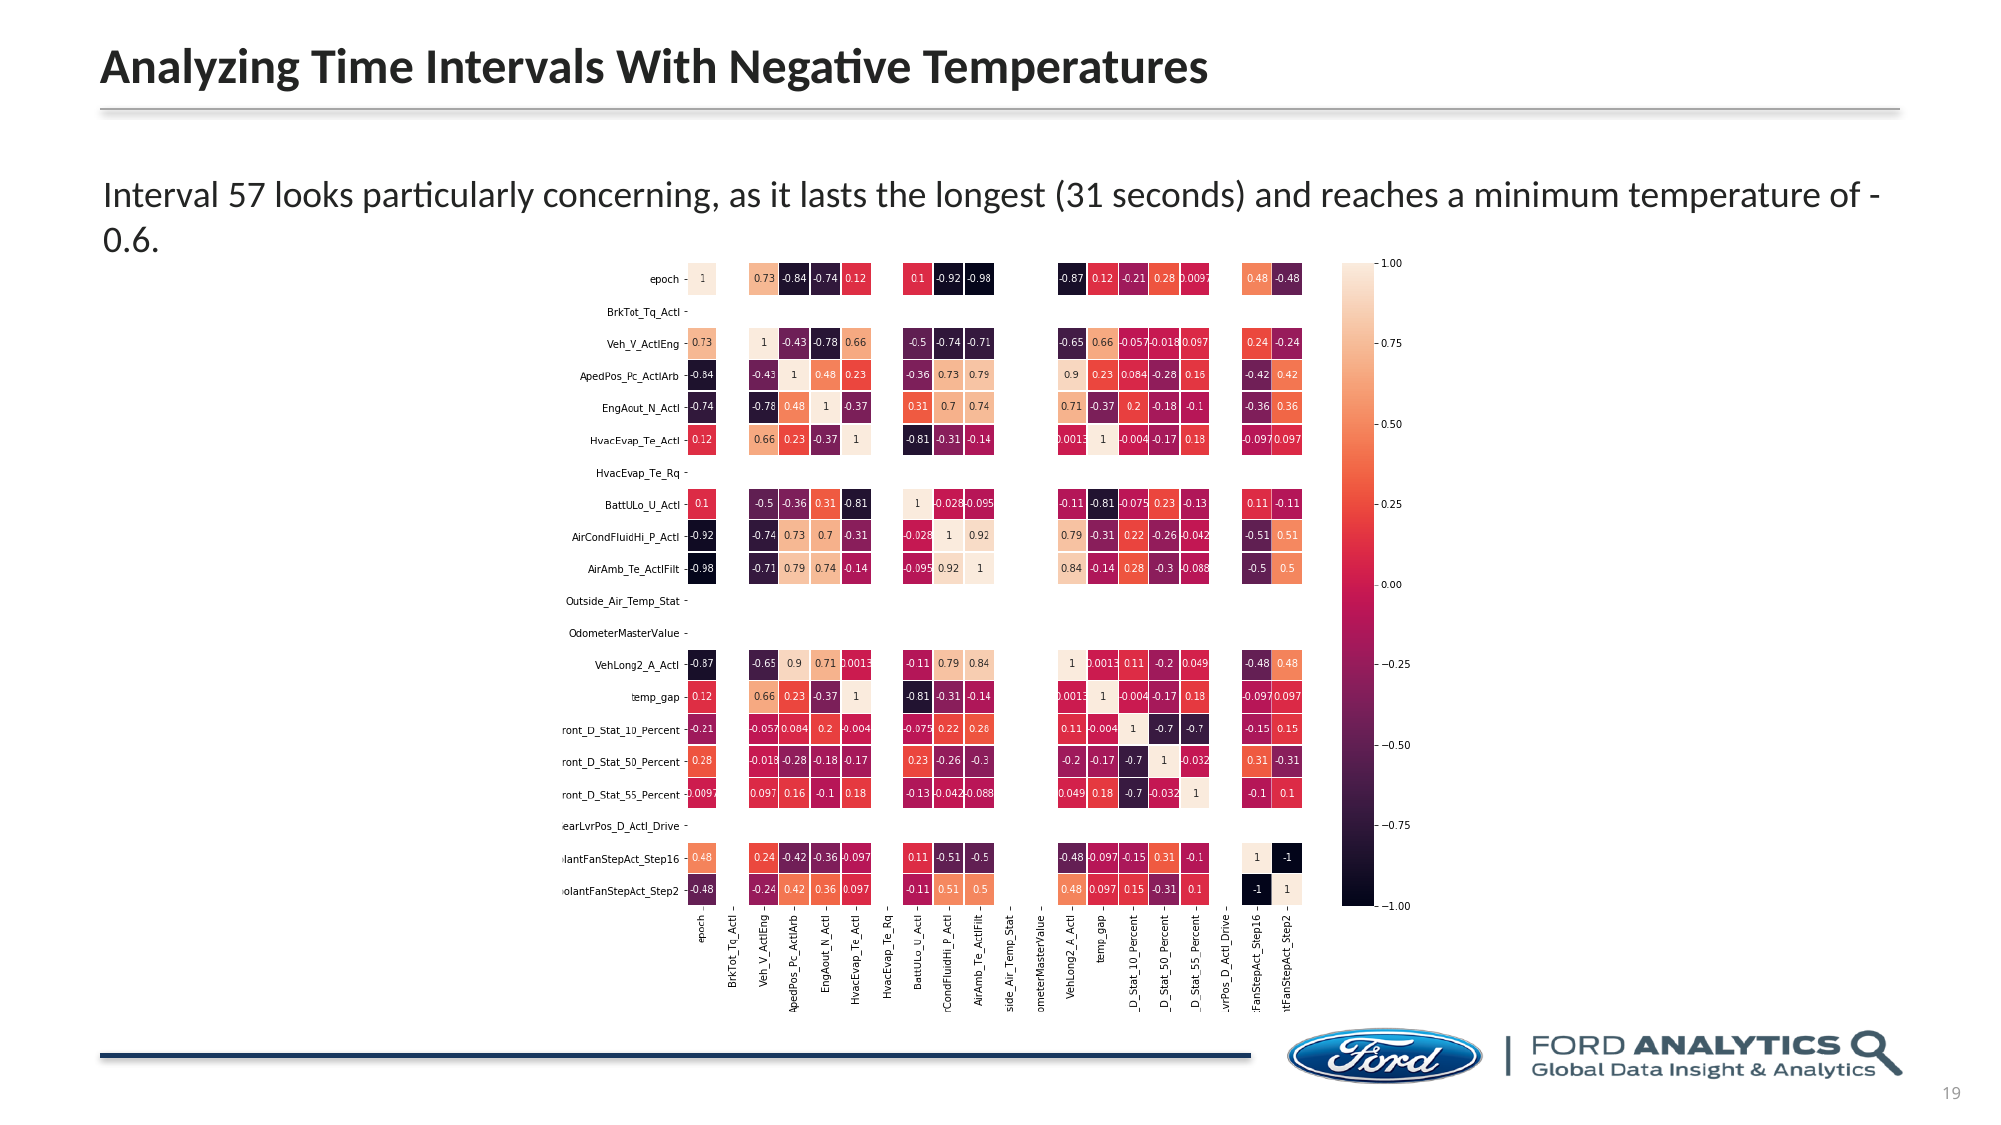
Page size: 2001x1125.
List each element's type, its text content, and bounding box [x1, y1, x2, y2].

text_box Interval 57 looks particularly concerning, as it lasts the longest (31 seconds) and reaches a minimum temperature of -0.6. [103, 162, 1903, 960]
slide_number 19 [1903, 1064, 2000, 1124]
picture [562, 236, 1438, 1012]
title Analyzing Time Intervals With Negative Temperatures [99, 24, 1900, 102]
picture [1285, 1023, 1905, 1088]
